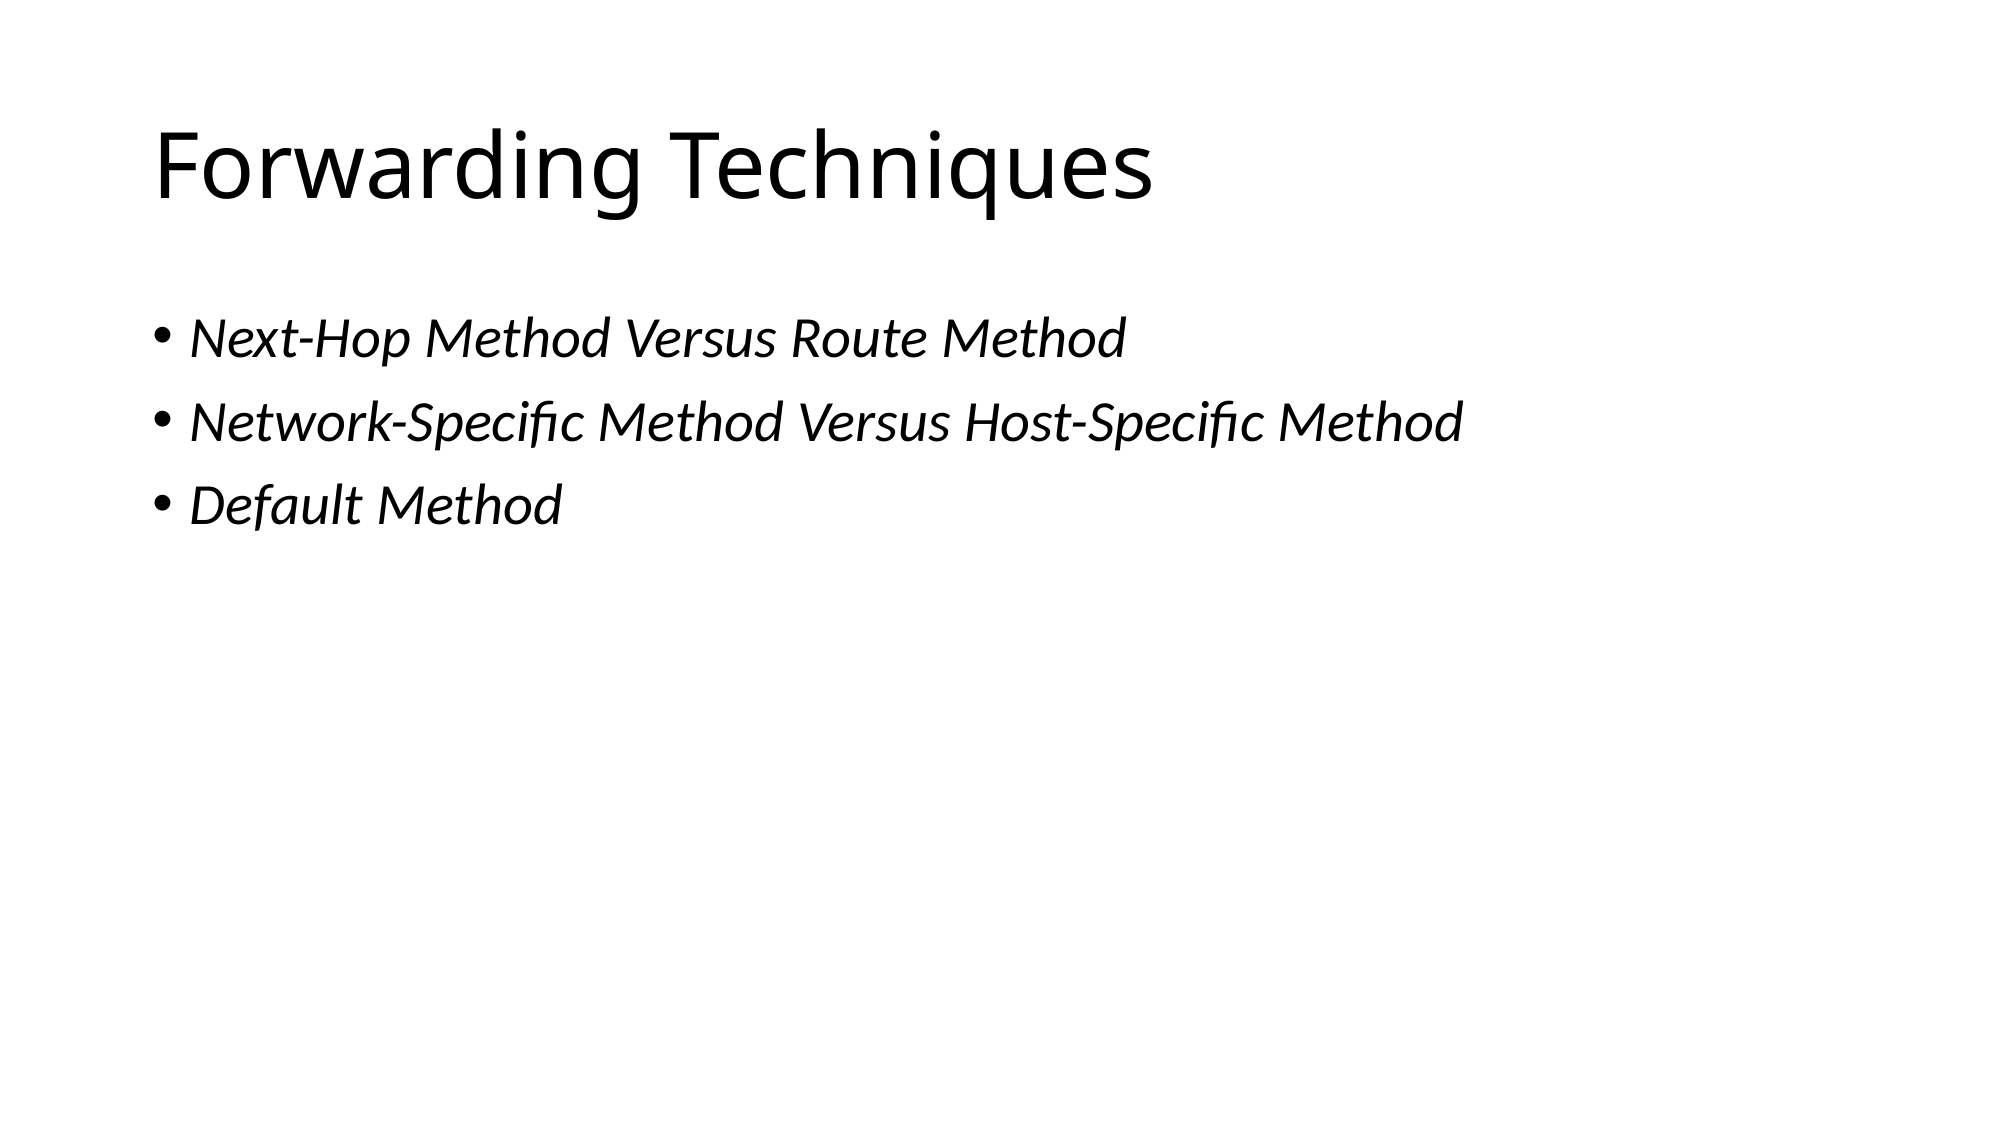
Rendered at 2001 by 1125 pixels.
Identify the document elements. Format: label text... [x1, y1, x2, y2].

title Forwarding Techniques [137, 59, 1863, 278]
list Next-Hop Method Versus Route Method Network-Specific Method Versus Host-Specific Method Default Method [137, 299, 1863, 1014]
